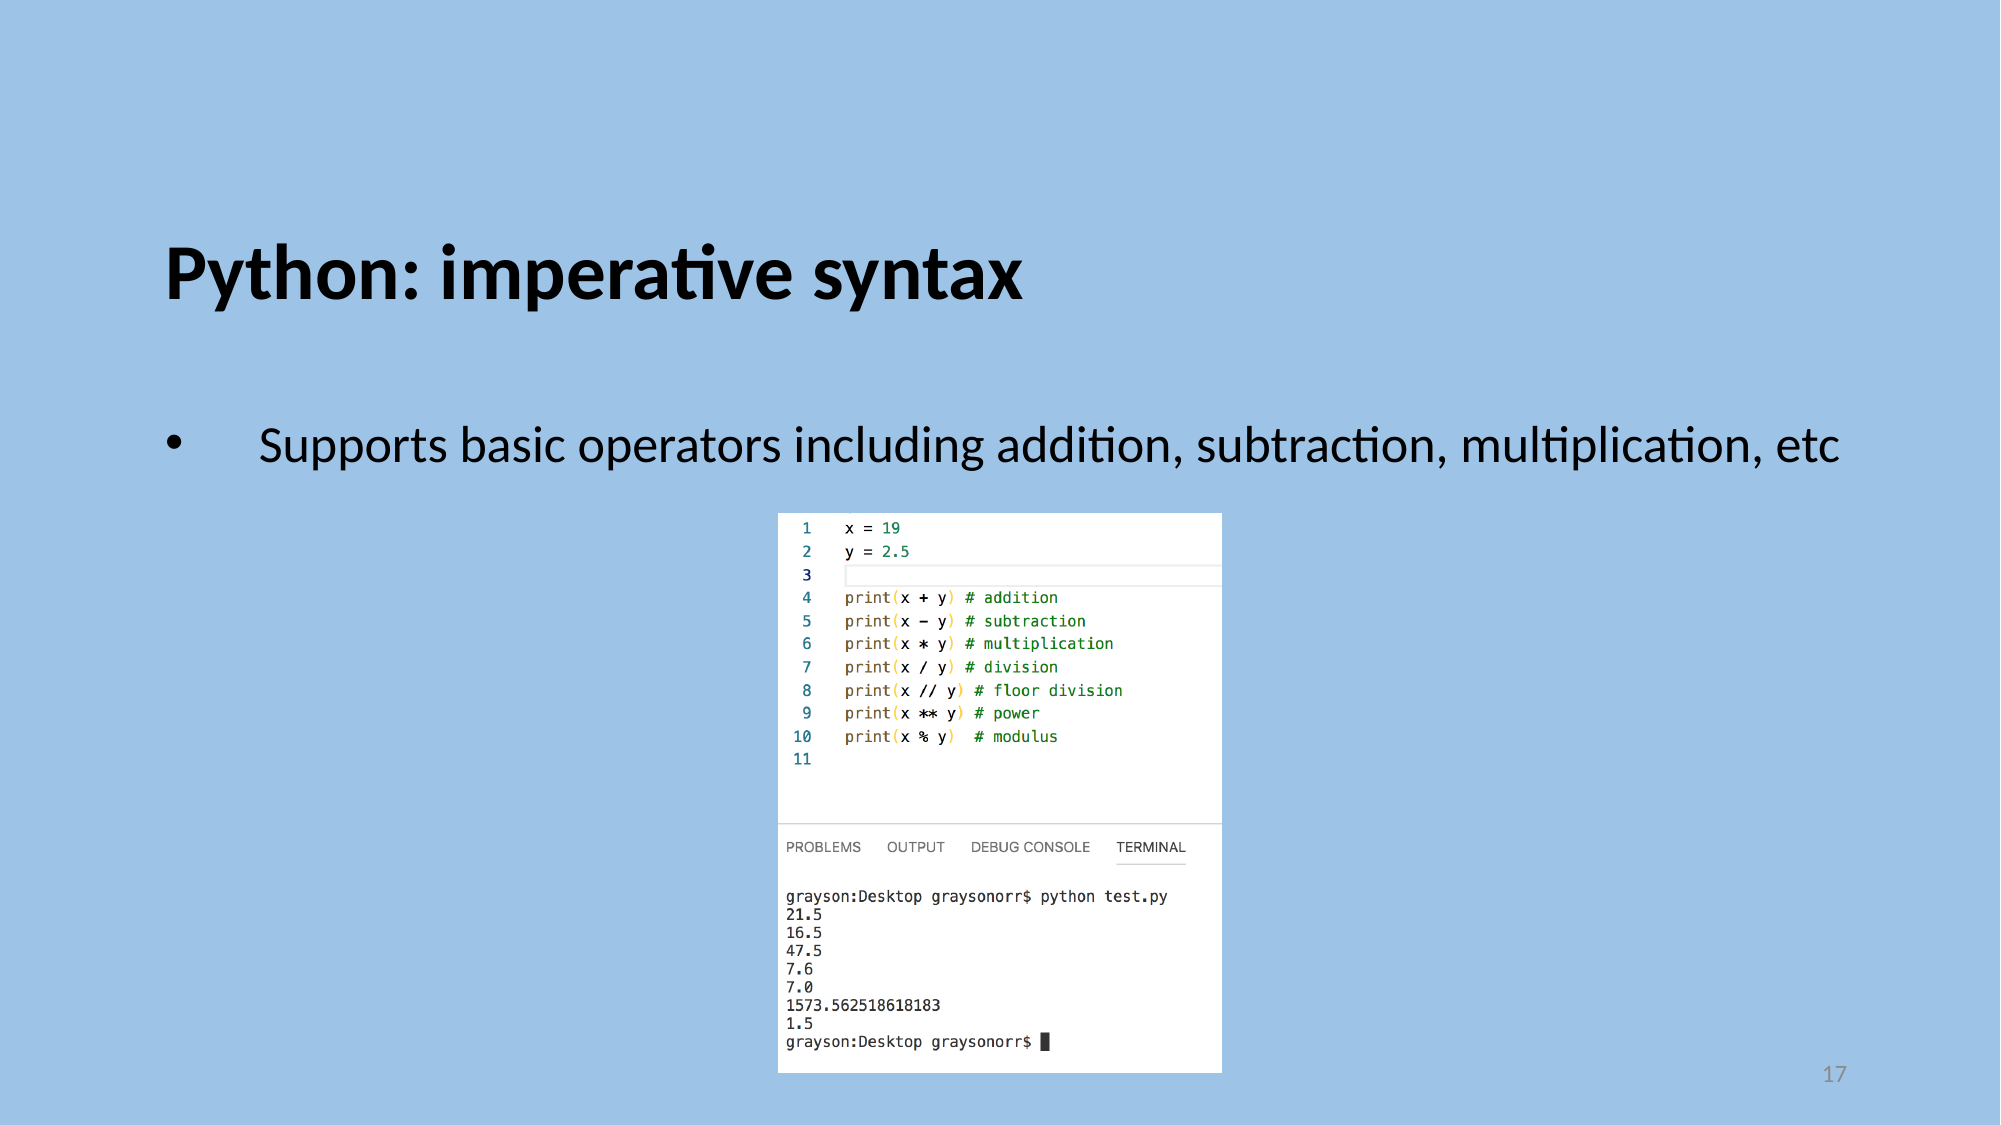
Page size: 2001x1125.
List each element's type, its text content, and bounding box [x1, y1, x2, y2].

picture [778, 513, 1222, 1073]
text_box Python: imperative syntax Supports basic operators including addition, subtraction, multiplication, etc [0, 213, 2000, 481]
slide_number 17 [1412, 1042, 1863, 1103]
